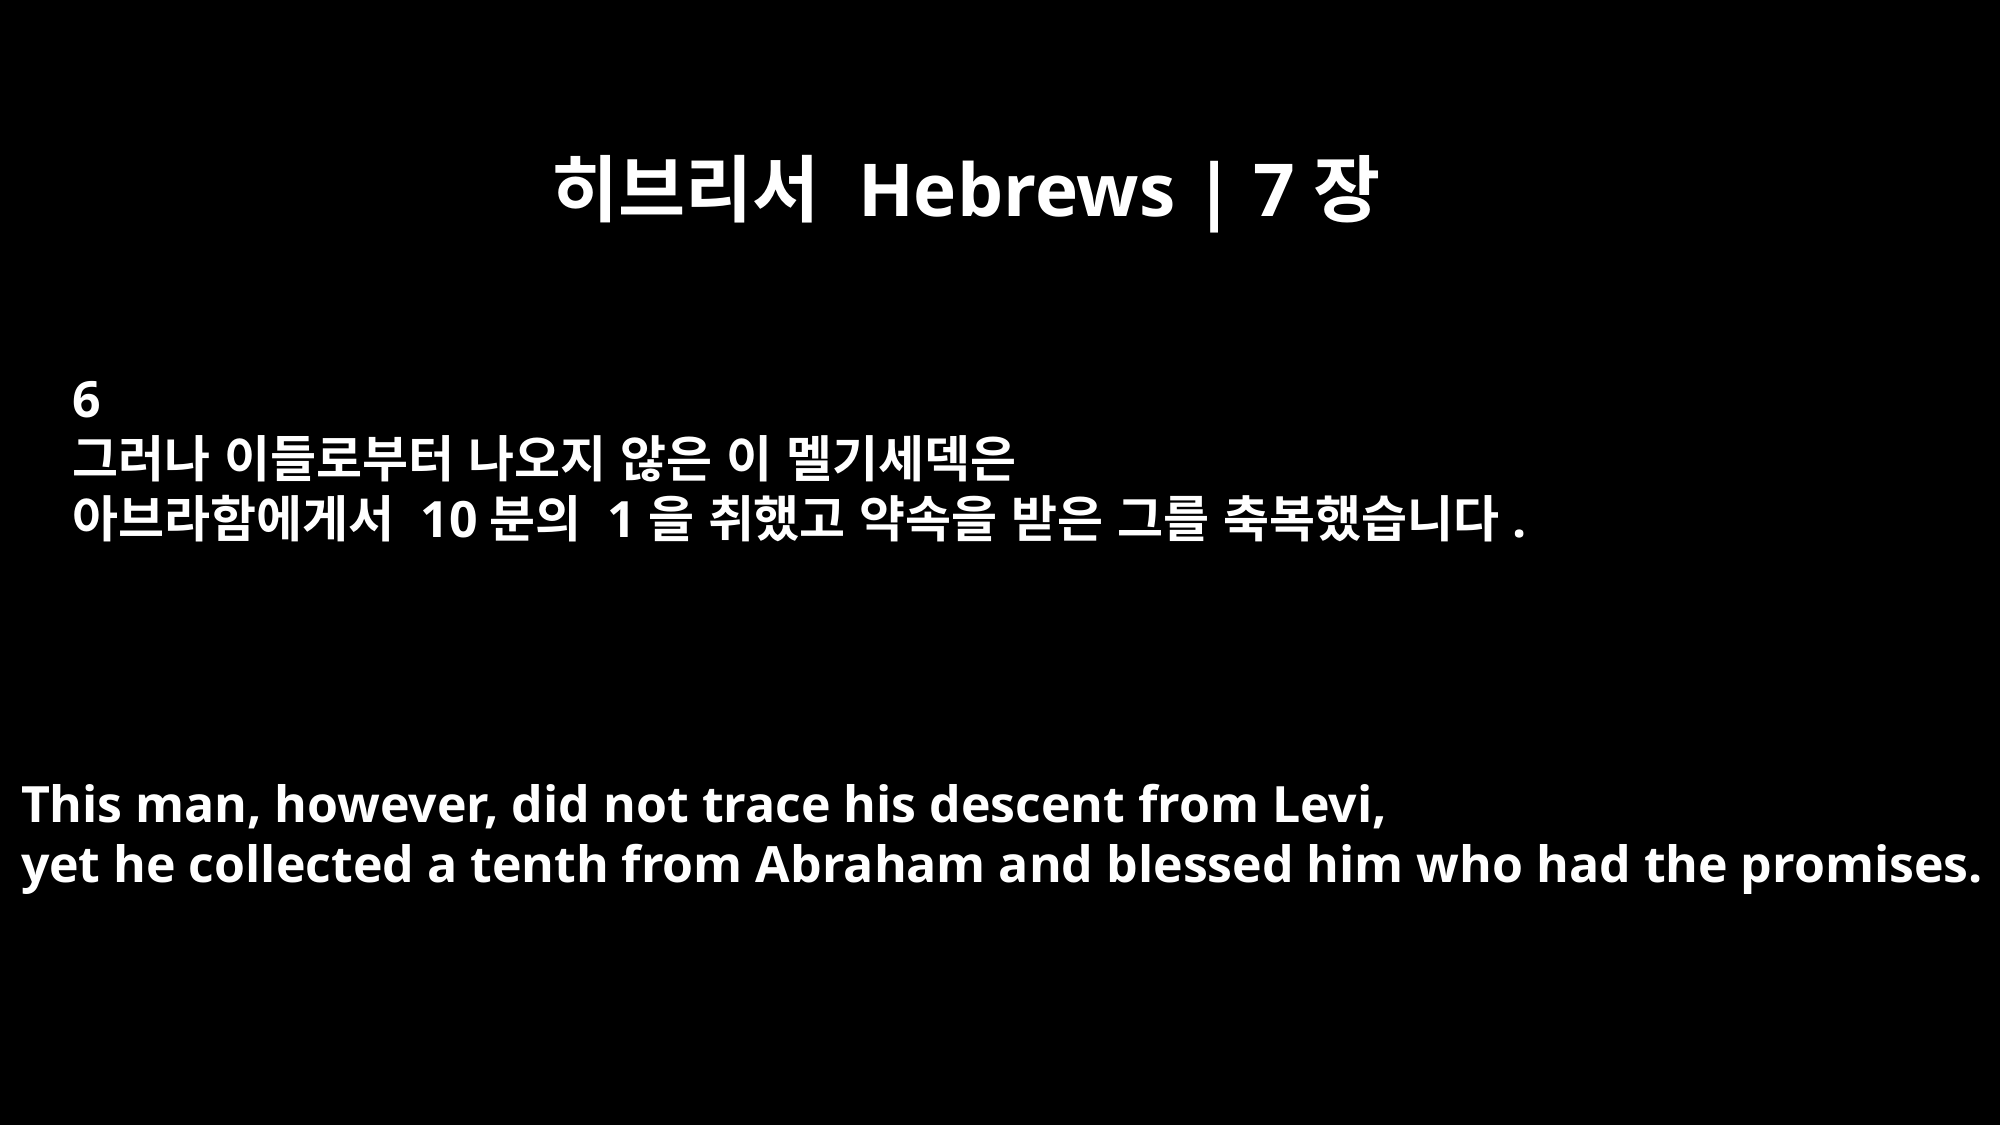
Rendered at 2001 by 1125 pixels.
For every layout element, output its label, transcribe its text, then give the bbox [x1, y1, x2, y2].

text_box 6 그러나 이들로부터 나오지 않은 이 멜기세덱은 아브라함에게서 10분의 1을 취했고 약속을 받은 그를 축복했습니다. [57, 359, 1542, 555]
text_box This man, however, did not trace his descent from Levi, yet he collected a tenth from Abraham and blessed him who had the promises. [6, 764, 1999, 900]
text_box 히브리서 Hebrews | 7장 [536, 136, 1396, 239]
